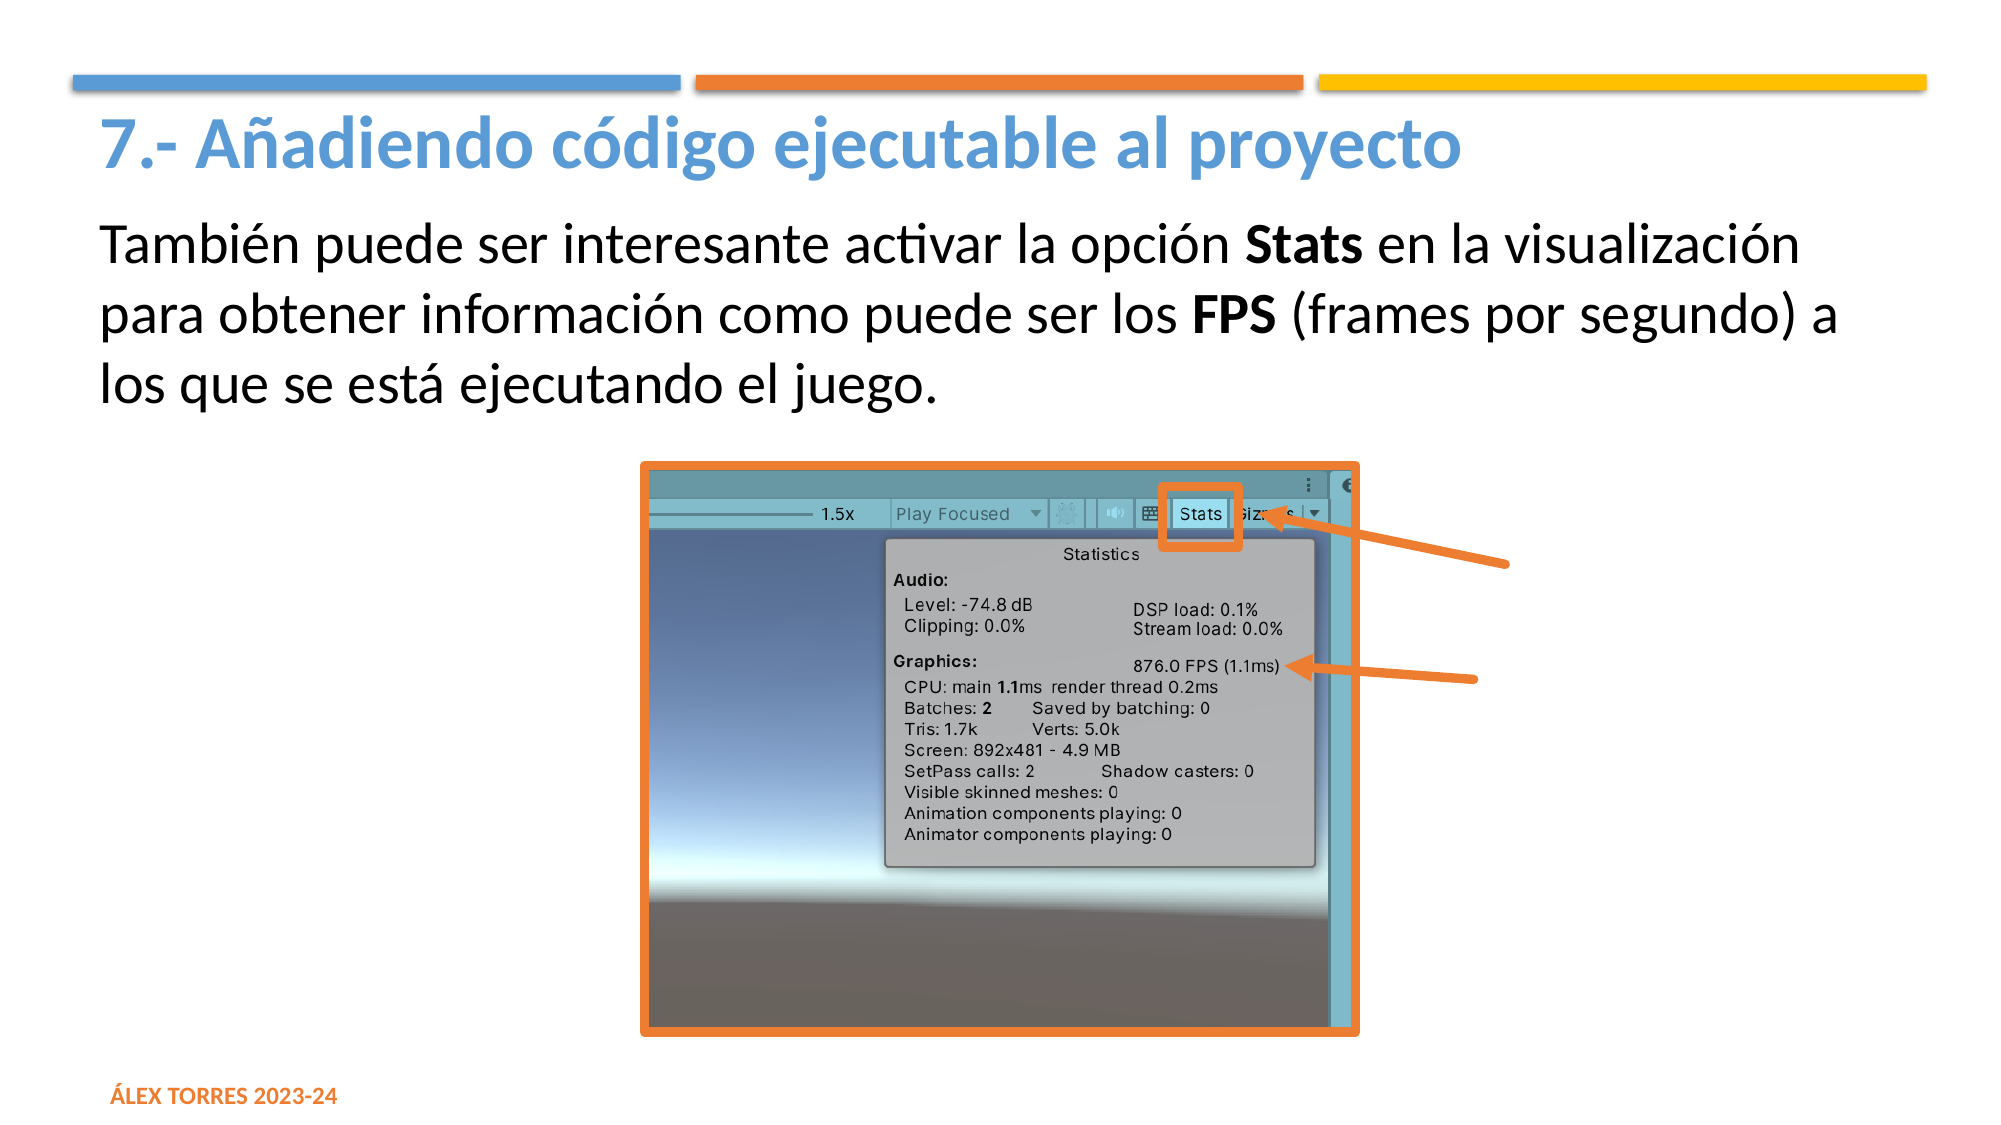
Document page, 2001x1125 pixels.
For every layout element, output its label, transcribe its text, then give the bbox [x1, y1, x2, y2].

picture [648, 469, 1352, 1028]
text_box 7.- Añadiendo código ejecutable al proyecto [85, 78, 1915, 188]
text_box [1256, 512, 1506, 565]
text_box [1283, 665, 1475, 680]
text_box También puede ser interesante activar la opción Stats en la visualización para obtener información como puede ser los FPS (frames por segundo) a los que se está ejecutando el juego. [85, 190, 1915, 1074]
